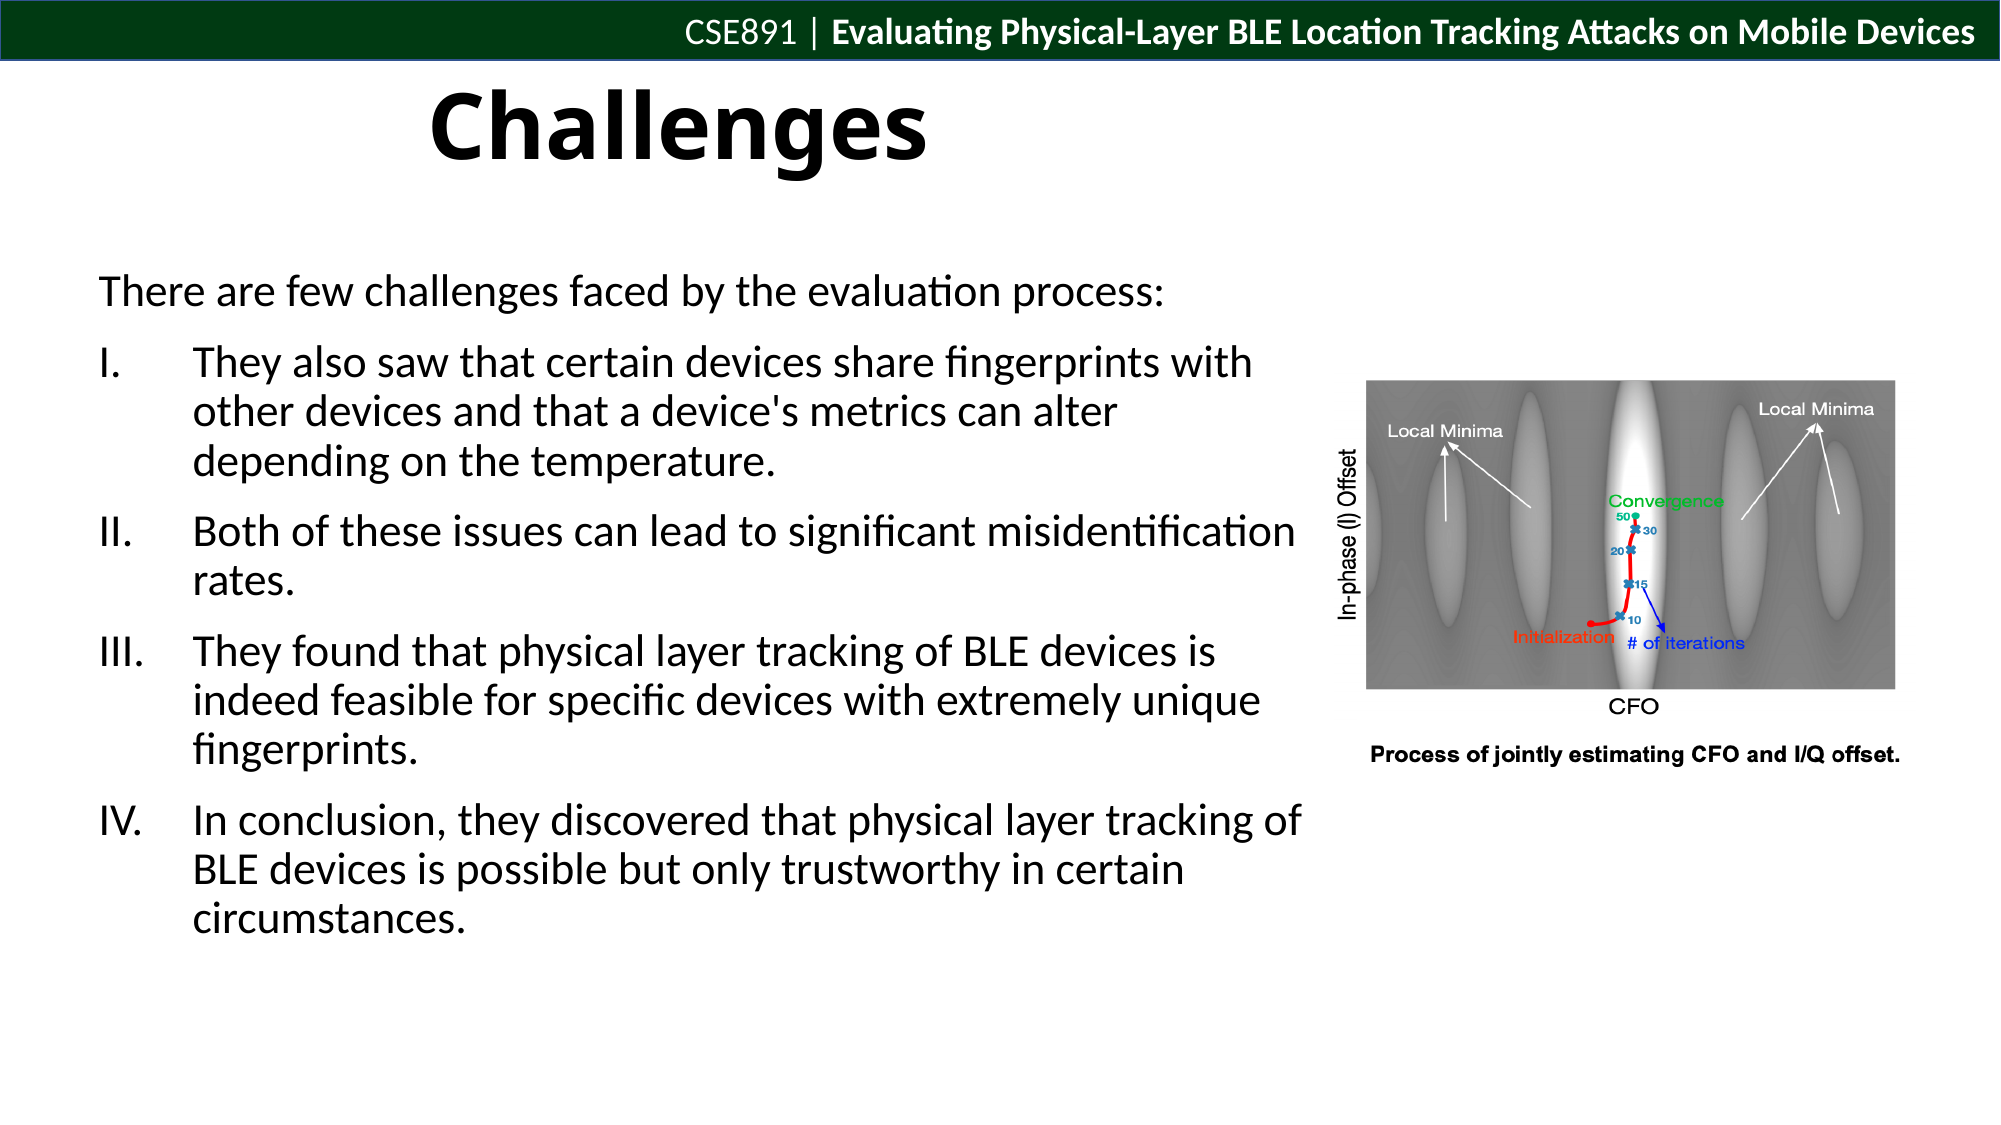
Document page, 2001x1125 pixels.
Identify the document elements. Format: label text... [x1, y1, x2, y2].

title Challenges [0, 61, 1357, 200]
text_box CSE891 | Evaluating Physical-Layer BLE Location Tracking Attacks on Mobile Devices [0, 0, 2000, 61]
picture [1334, 364, 1939, 797]
list There are few challenges faced by the evaluation process: They also saw that certain devices share fingerprints with other devices and that a device's metrics can alter depending on the temperature. Both of these issues can lead to significant misidentification rates. They found that physical layer tracking of BLE devices is indeed feasible for specific devices with extremely unique fingerprints. In conclusion, they discovered that physical layer tracking of BLE devices is possible but only trustworthy in certain circumstances. [83, 259, 1335, 1000]
